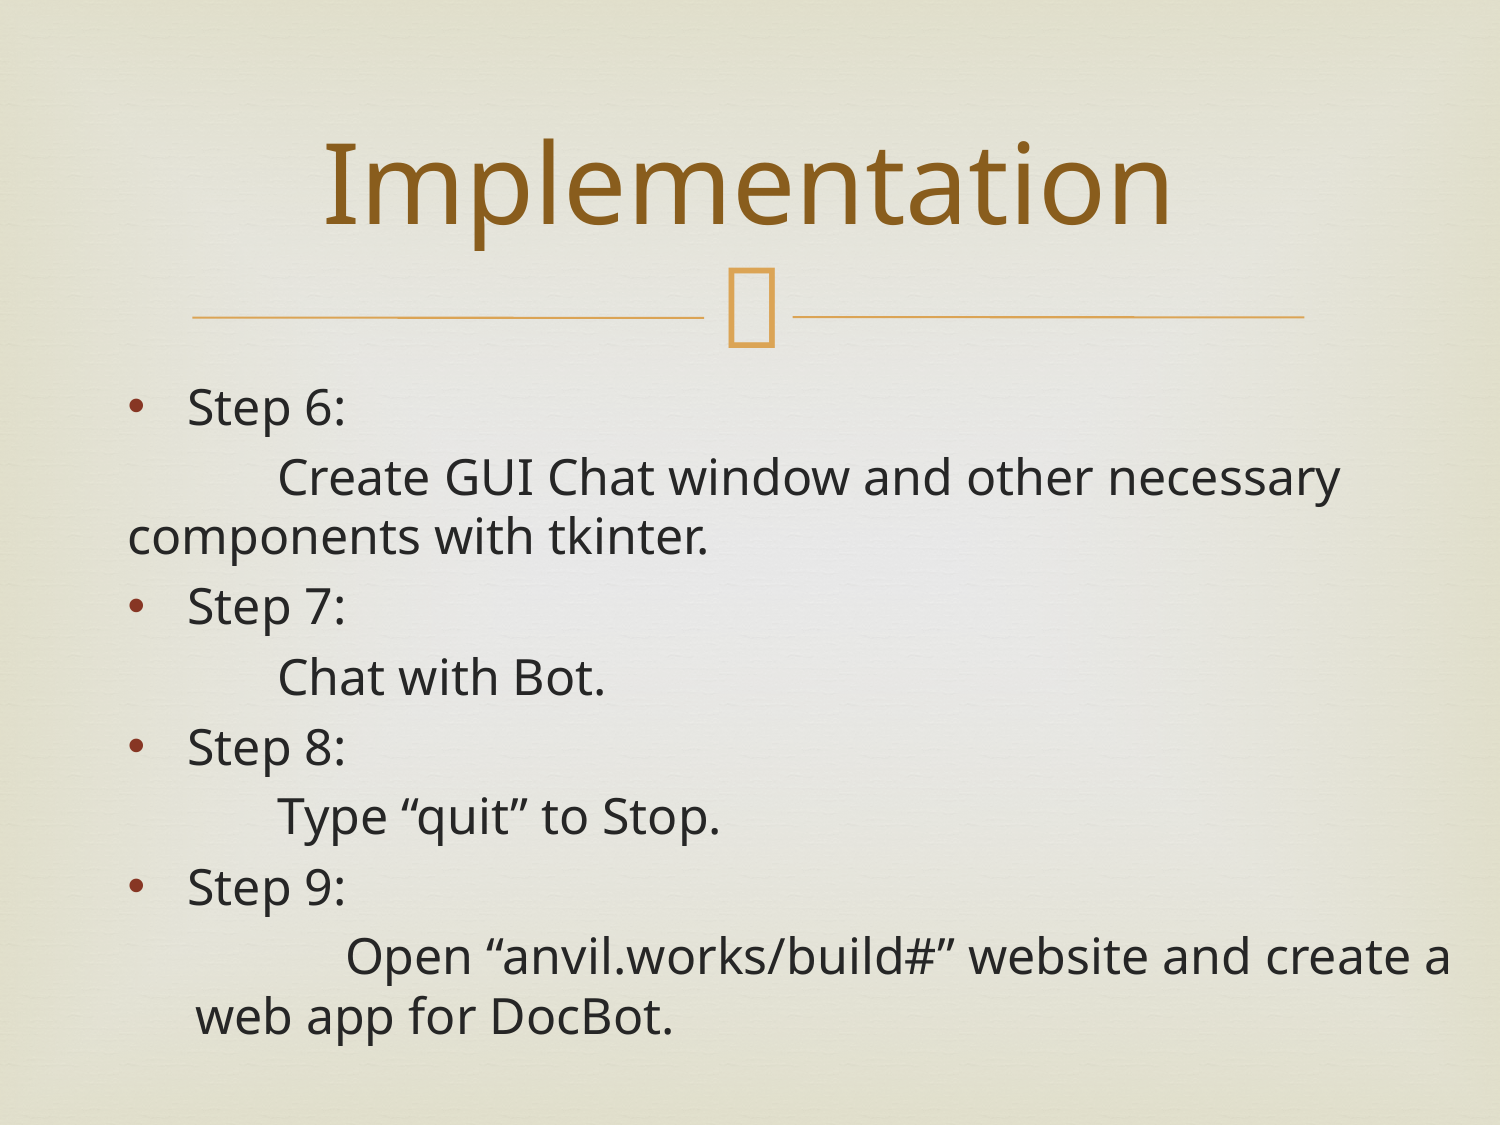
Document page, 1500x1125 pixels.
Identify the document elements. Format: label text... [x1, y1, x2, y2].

list Step 6: Create GUI Chat window and other necessary components with tkinter. Step 7: Chat with Bot. Step 8: Type “quit” to Stop. Step 9: Open “anvil.works/build#” website and create a web app for DocBot. [112, 367, 1500, 1123]
title Implementation [112, 93, 1386, 267]
